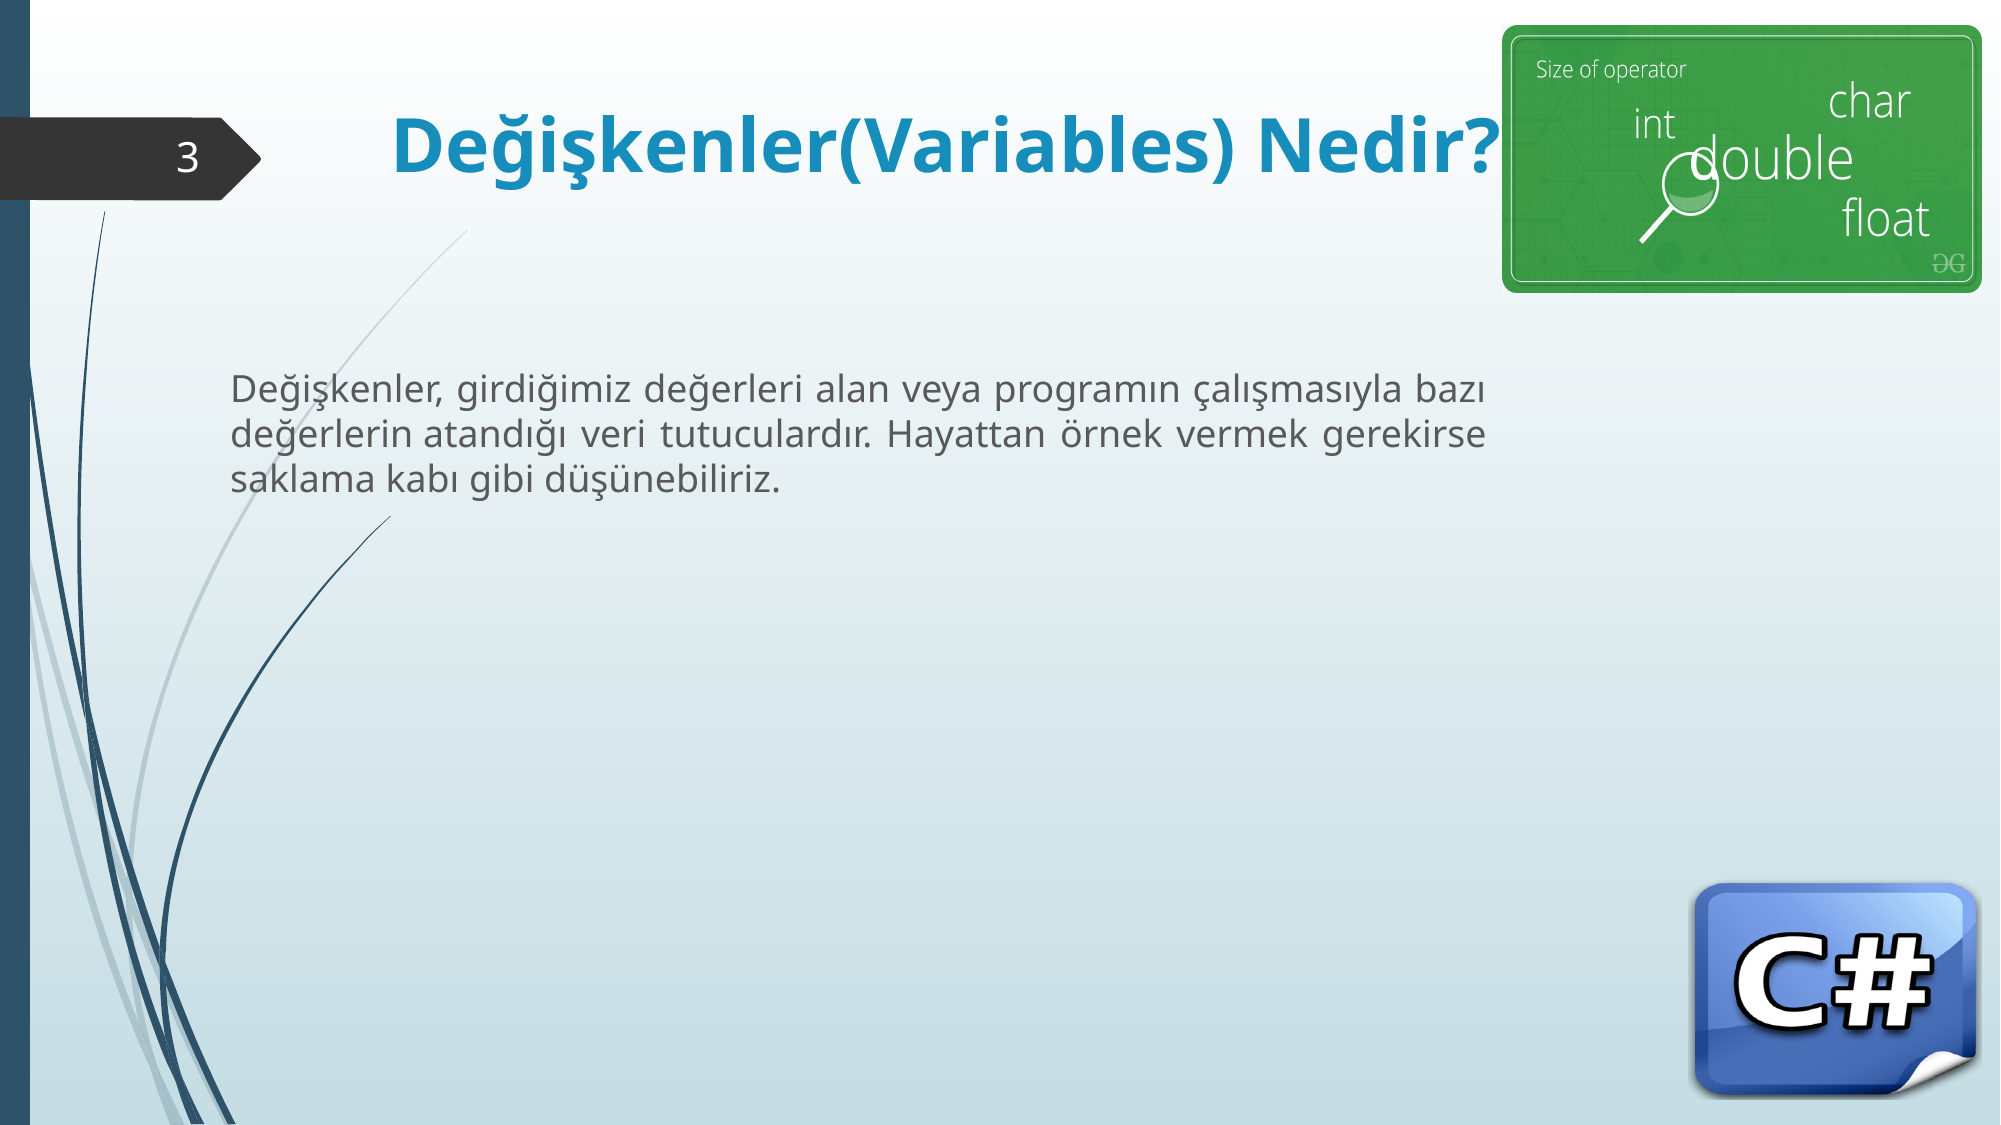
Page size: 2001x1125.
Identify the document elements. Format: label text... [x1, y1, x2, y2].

picture [1688, 878, 1983, 1100]
slide_number 3 [87, 129, 216, 190]
list Değişkenler, girdiğimiz değerleri alan veya programın çalışmasıyla bazı değerlerin atandığı veri tutuculardır. Hayattan örnek vermek gerekirse saklama kabı gibi düşünebiliriz. [215, 291, 1503, 1104]
title Değişkenler(Variables) Nedir? [215, 90, 1497, 291]
picture [1502, 25, 1983, 294]
